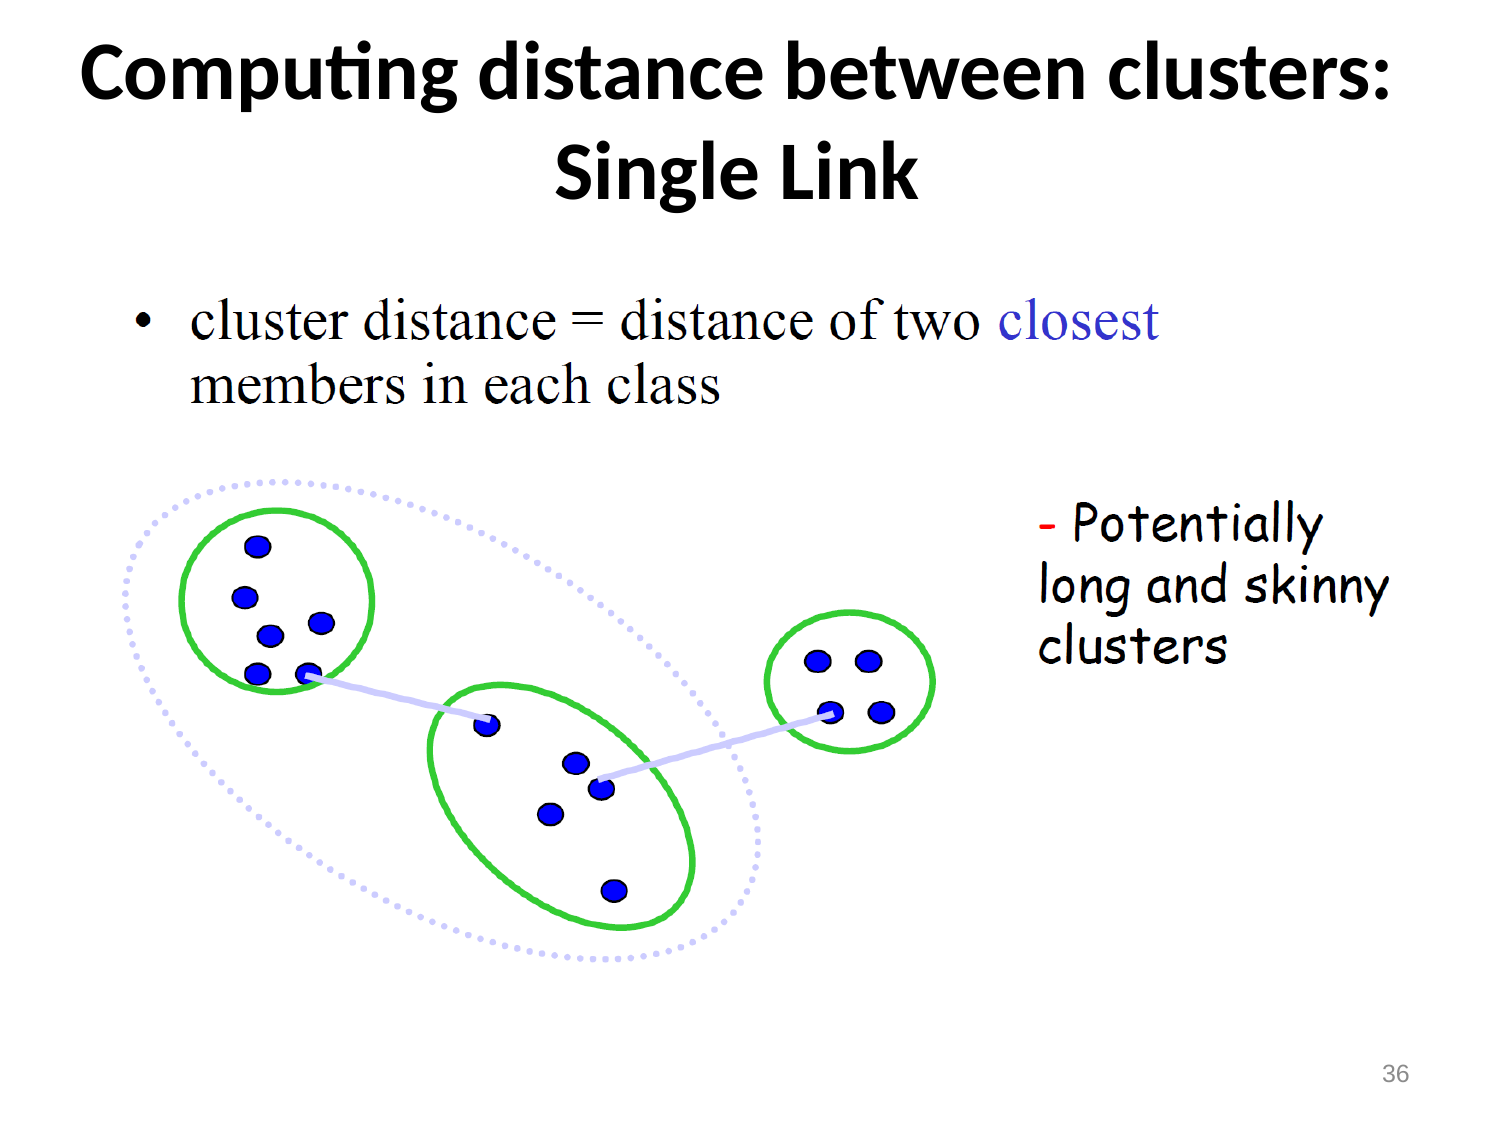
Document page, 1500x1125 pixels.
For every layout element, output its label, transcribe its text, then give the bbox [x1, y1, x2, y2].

title Computing distance between clusters: Single Link [0, 0, 1476, 233]
picture [15, 241, 1459, 992]
slide_number 36 [1074, 1042, 1425, 1103]
